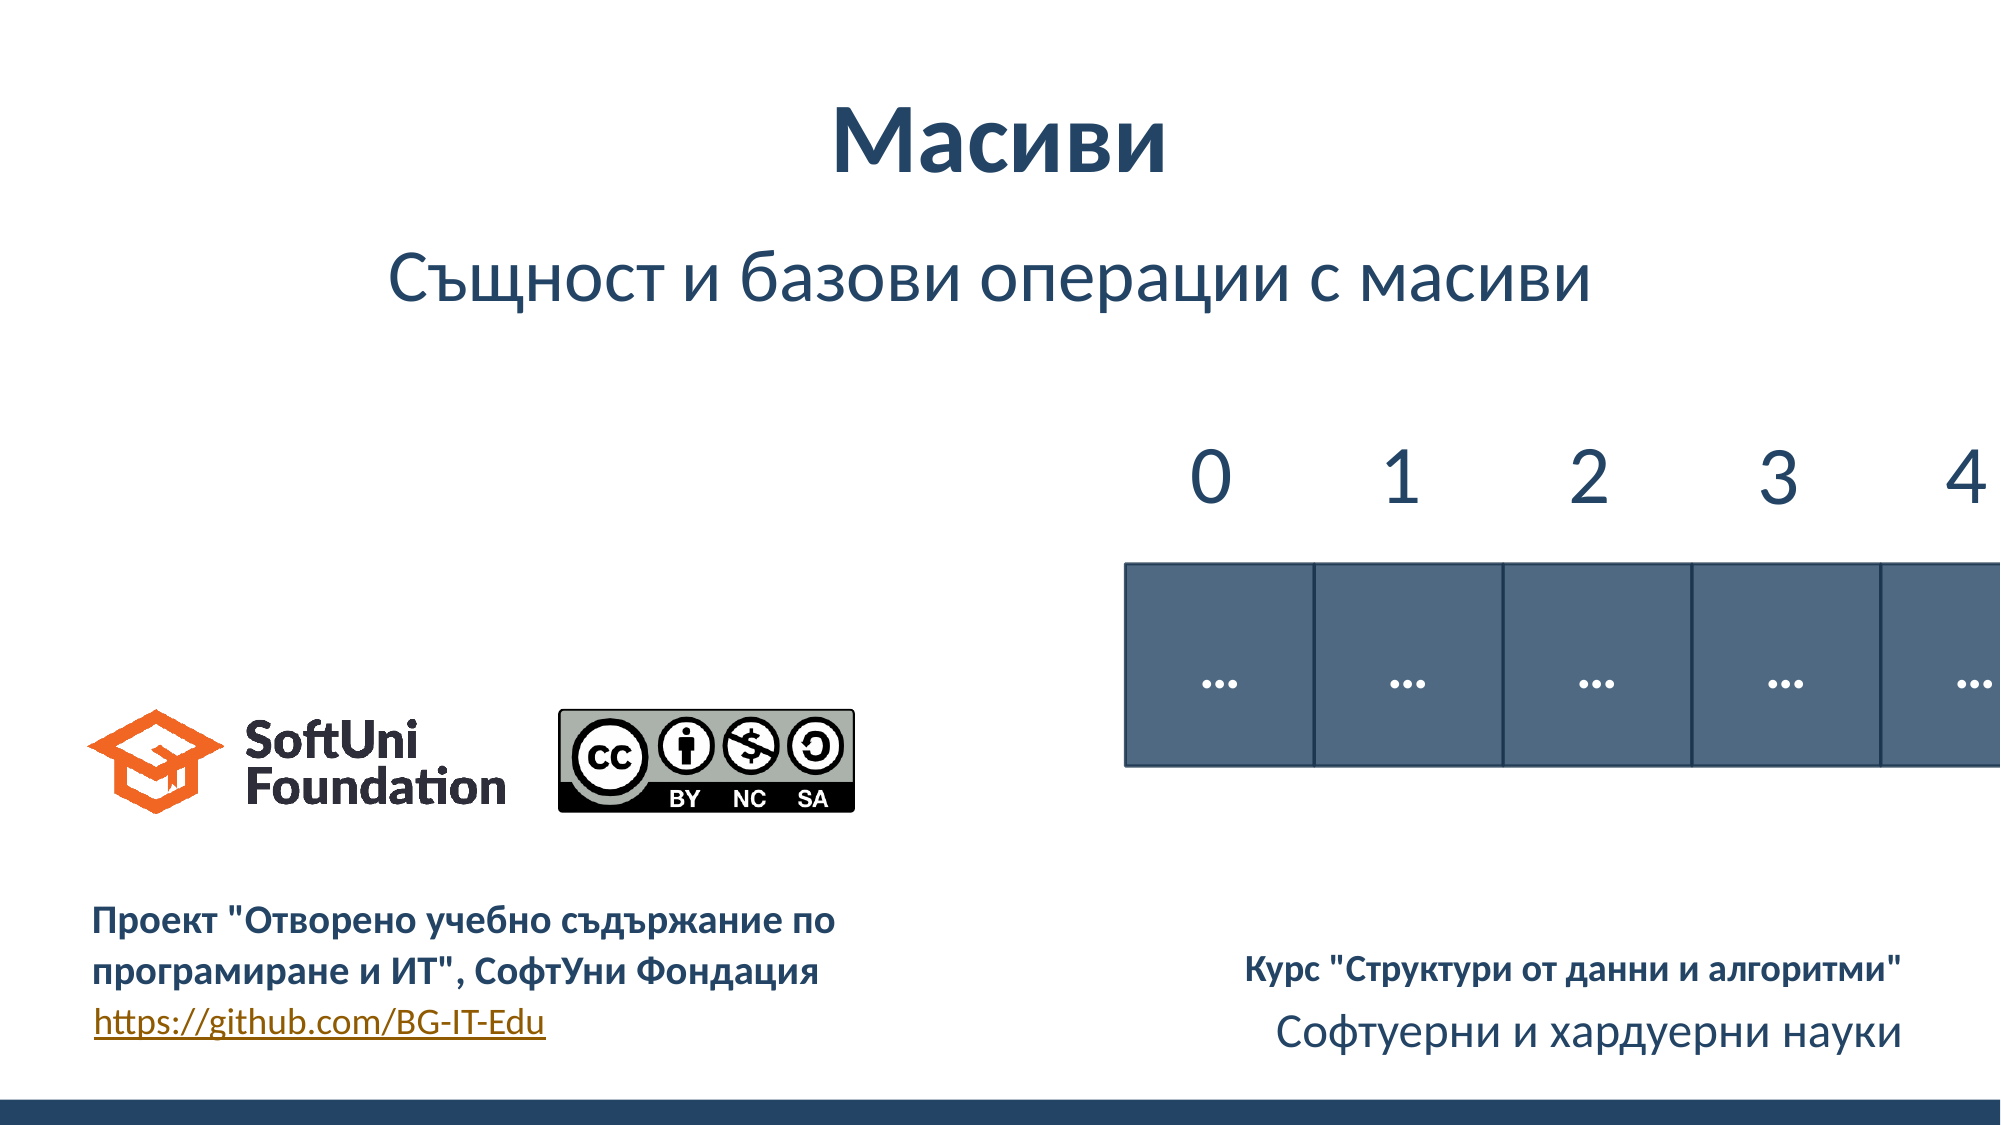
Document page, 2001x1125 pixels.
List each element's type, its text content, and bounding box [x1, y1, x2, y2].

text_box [1125, 391, 2000, 767]
title Масиви [91, 52, 1910, 213]
list Курс "Структури от данни и алгоритми" [1048, 934, 1910, 997]
subtitle Същност и базови операции с масиви [91, 215, 1910, 335]
list Проект "Отворено учебно съдържание по програмиране и ИТ", СофтУни Фондация [85, 909, 866, 974]
picture [558, 708, 855, 813]
picture [87, 709, 505, 814]
list https://github.com/BG-IT-Edu [87, 990, 868, 1047]
list Софтуерни и хардуерни науки [1048, 998, 1910, 1055]
